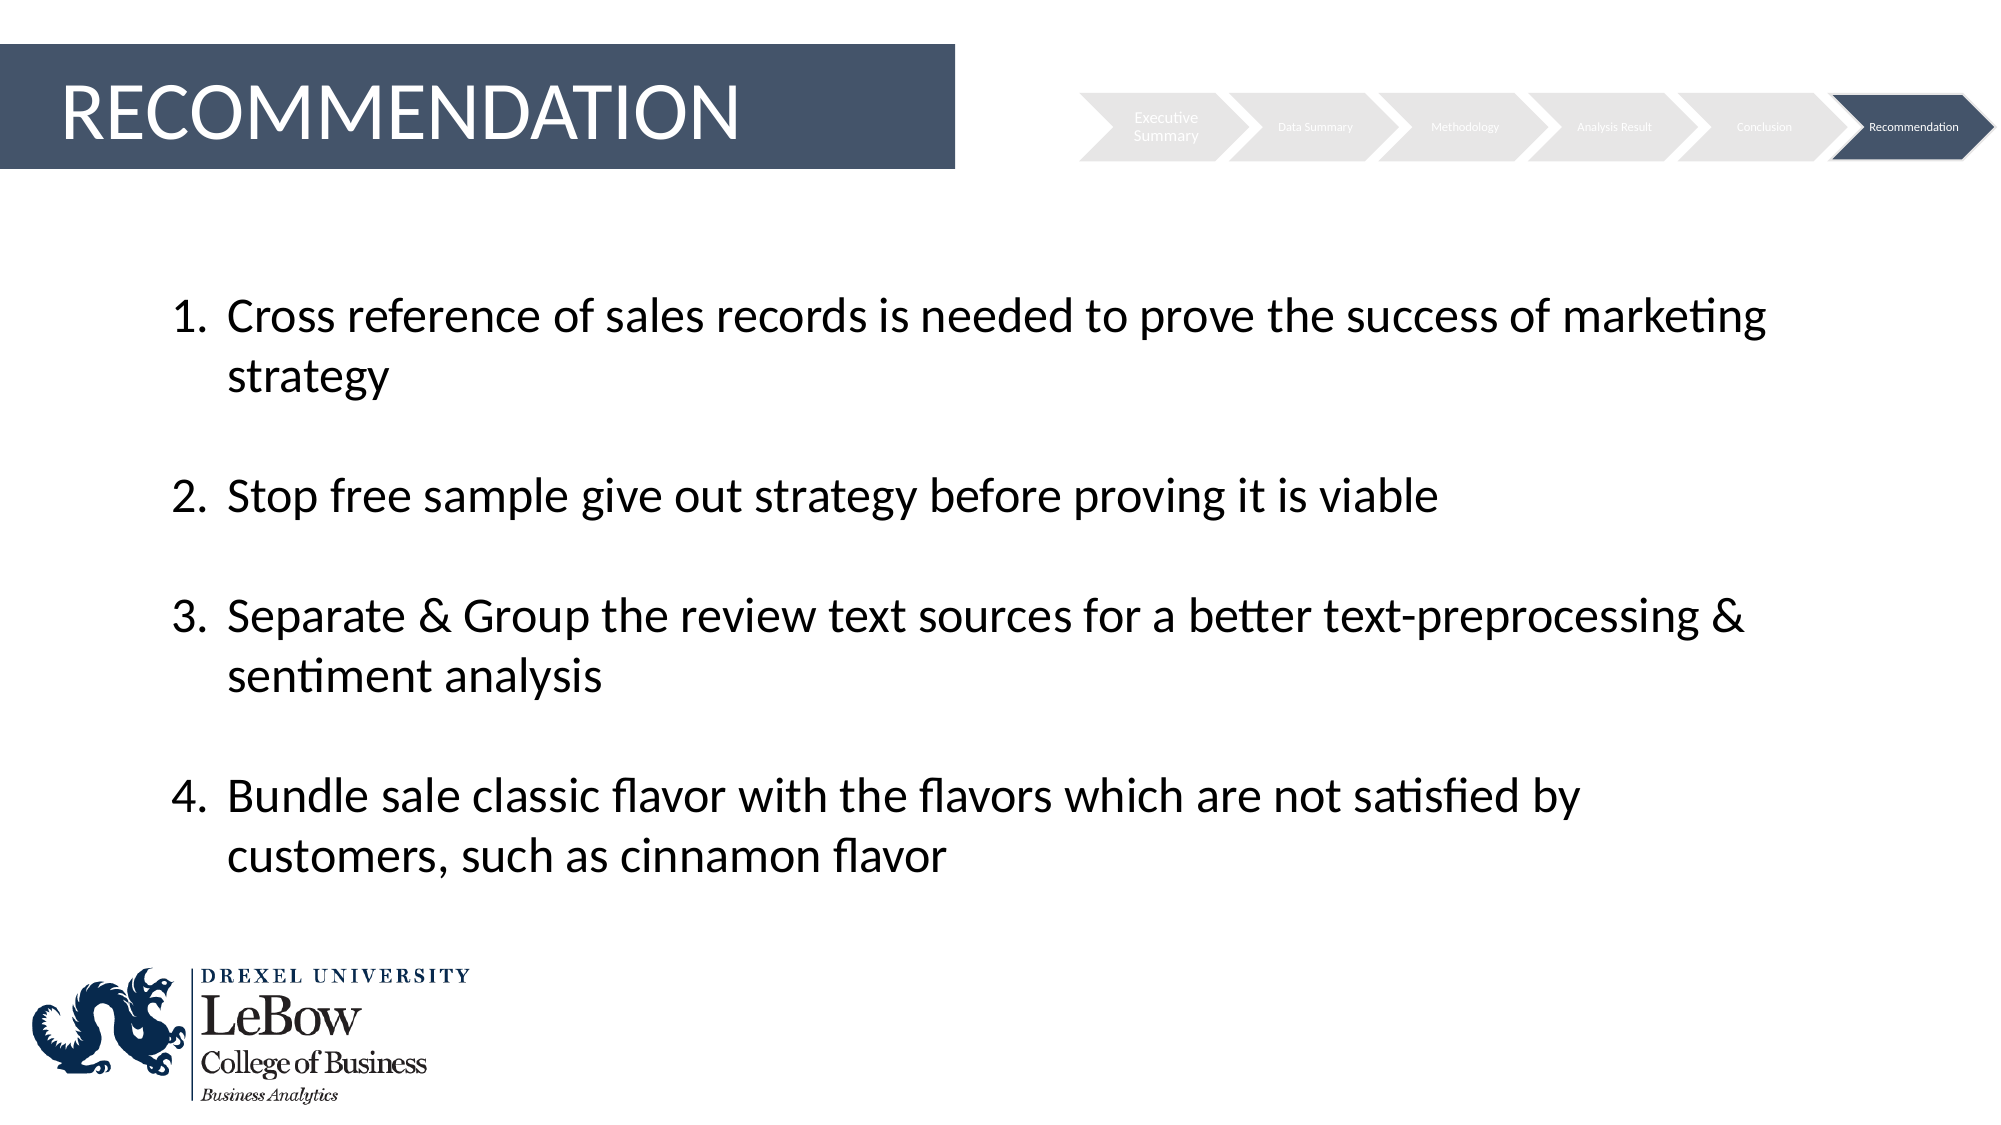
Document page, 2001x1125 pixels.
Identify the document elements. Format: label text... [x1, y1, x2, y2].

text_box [1081, 0, 1997, 255]
picture [18, 954, 478, 1118]
text_box RECOMMENDATION [45, 48, 919, 164]
text_box Cross reference of sales records is needed to prove the success of marketing strategy Stop free sample give out strategy before proving it is viable Separate & Group the review text sources for a better text-preprocessing & sentiment analysis Bundle sale classic flavor with the flavors which are not satisfied by customers, such as cinnamon flavor [156, 274, 1788, 890]
